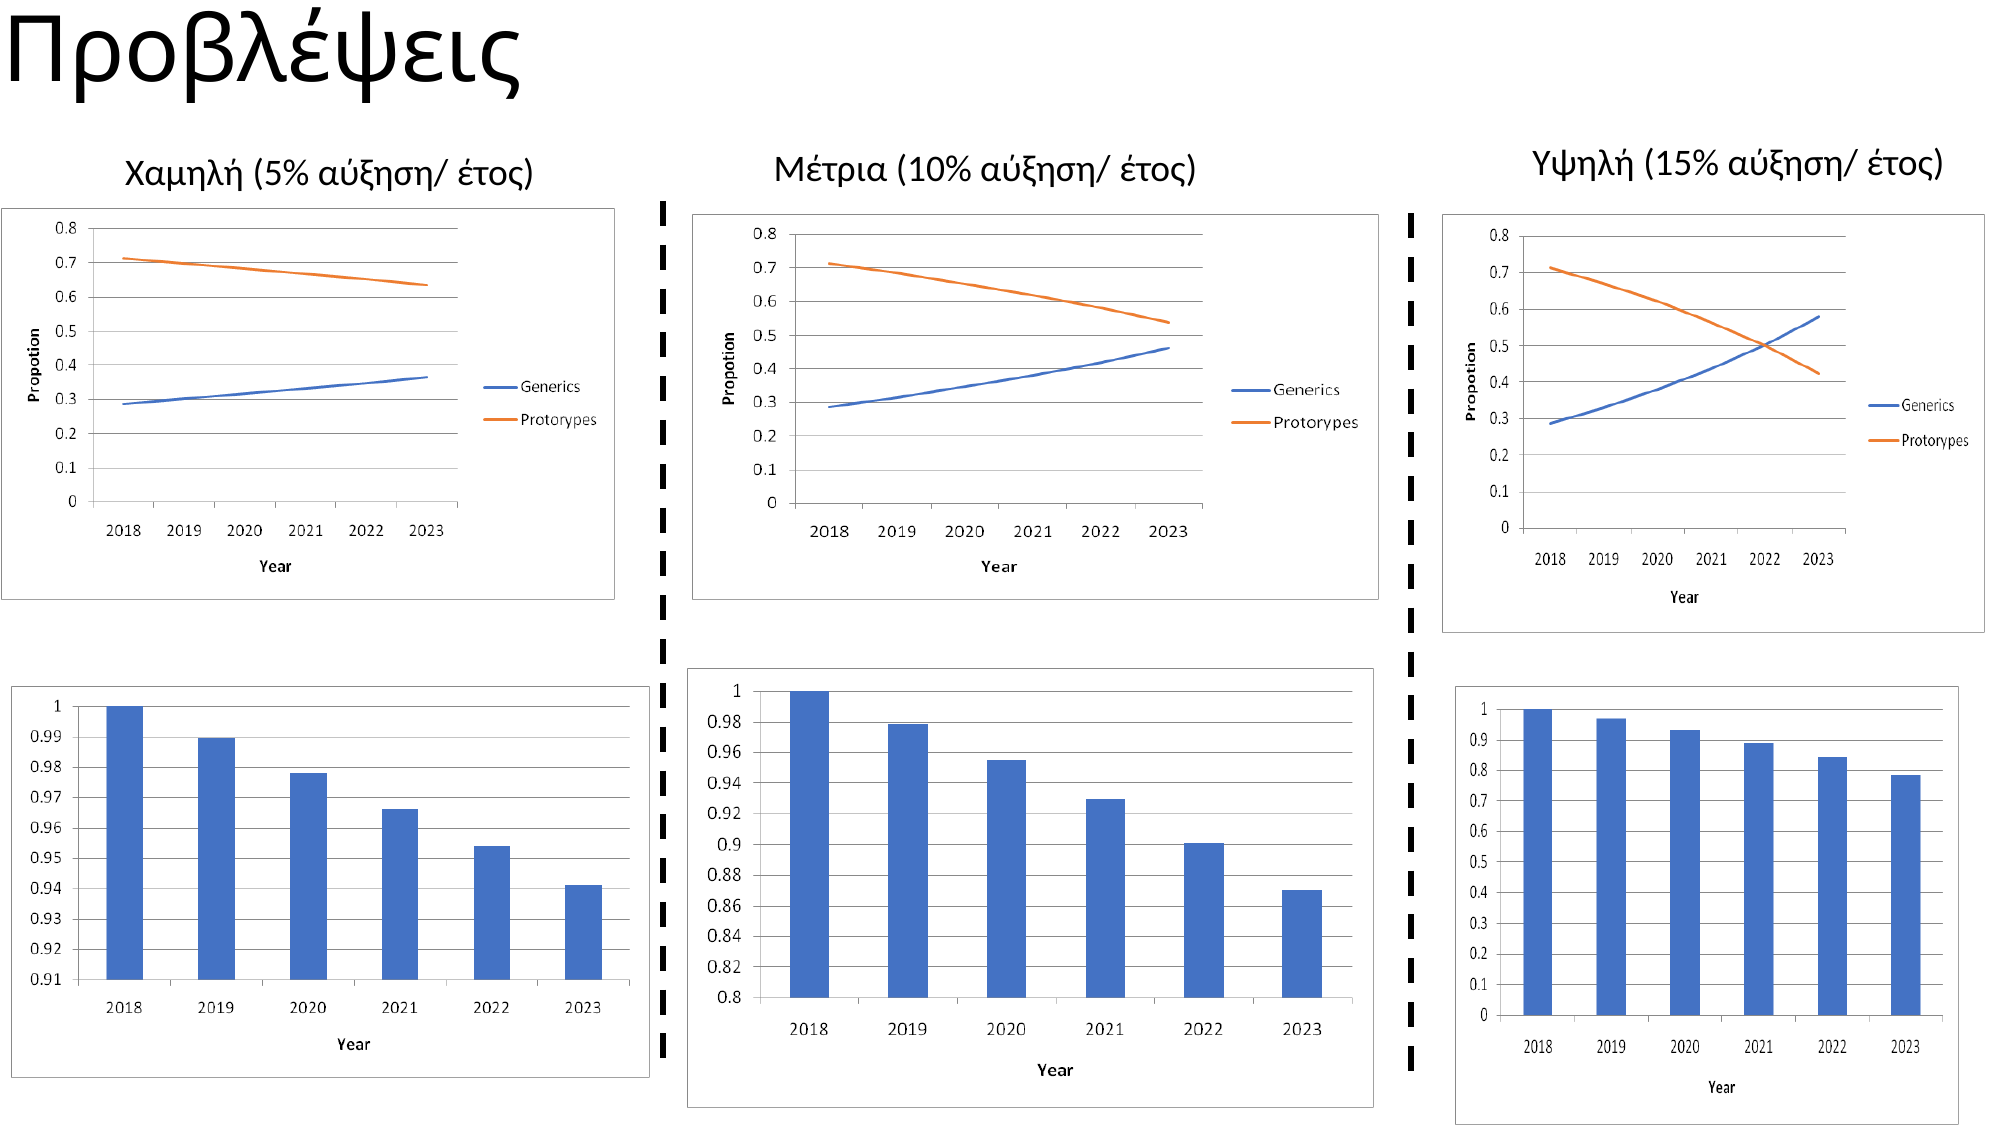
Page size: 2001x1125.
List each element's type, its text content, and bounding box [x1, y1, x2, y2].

picture [1454, 685, 1959, 1125]
text_box Μέτρια (10% αύξηση/ έτος) [758, 136, 1302, 197]
text_box Χαμηλή (5% αύξηση/ έτος) [110, 140, 574, 201]
picture [686, 667, 1374, 1108]
picture [0, 207, 615, 600]
text_box Υψηλή (15% αύξηση/ έτος) [1517, 130, 1985, 191]
title Προβλέψεις [0, 0, 1712, 129]
picture [10, 685, 650, 1078]
picture [691, 213, 1379, 600]
picture [1441, 213, 1985, 633]
